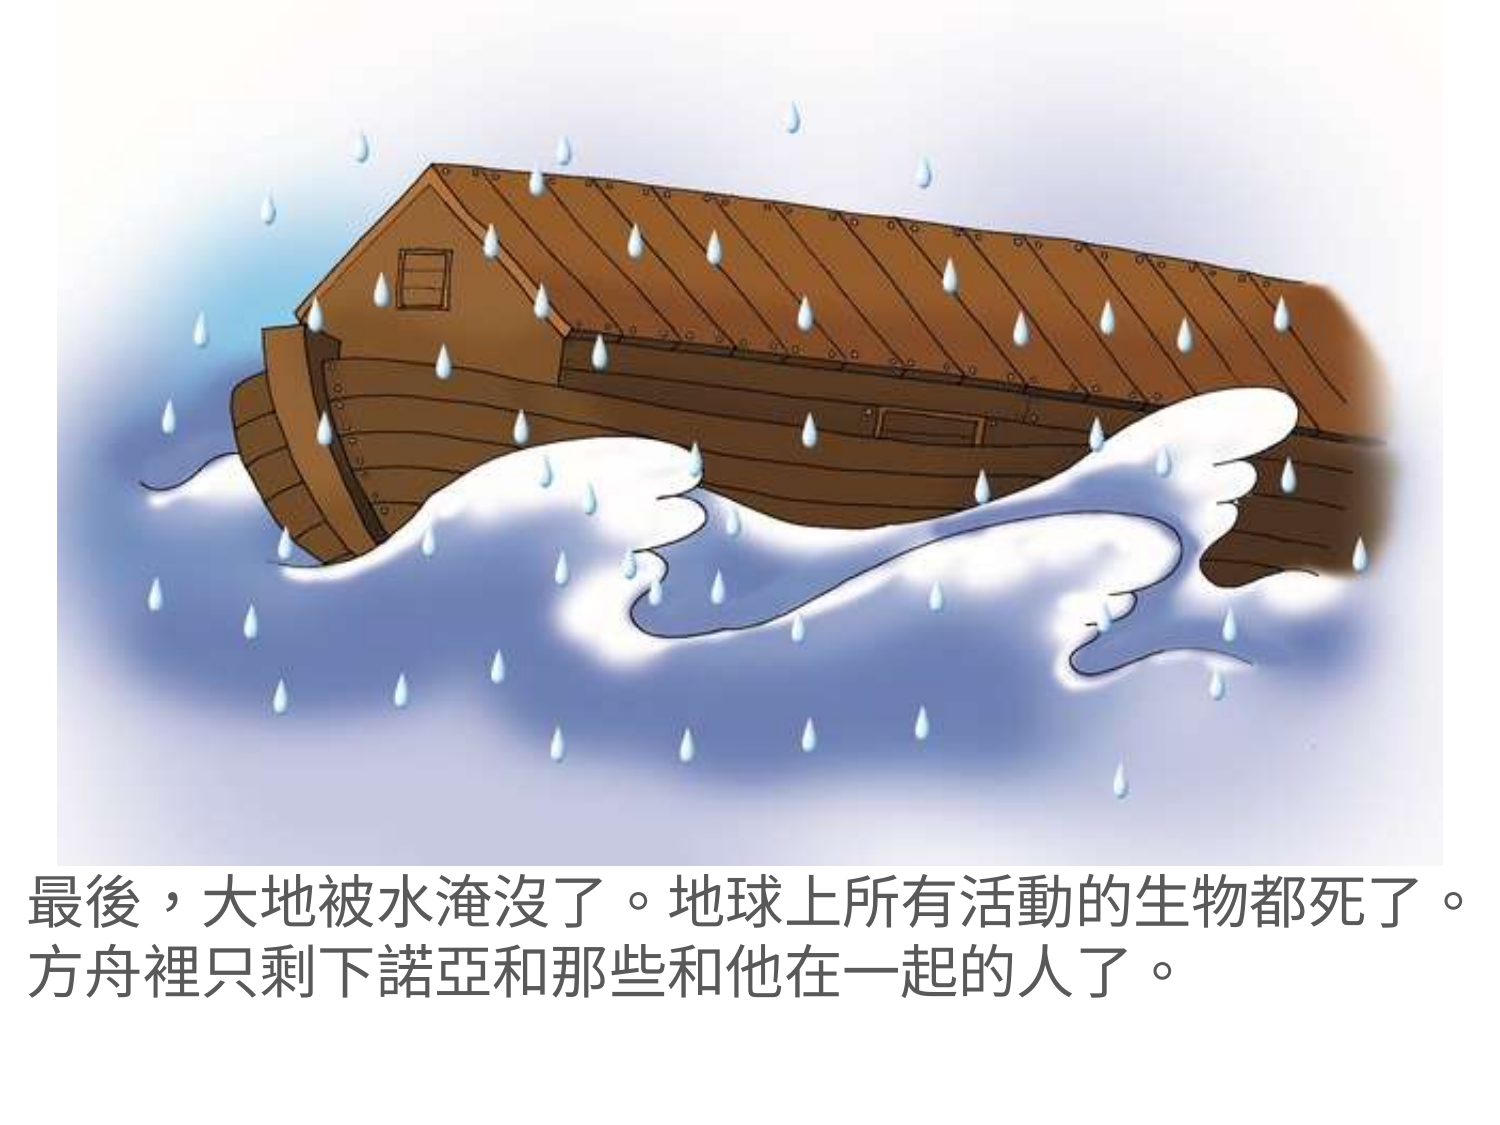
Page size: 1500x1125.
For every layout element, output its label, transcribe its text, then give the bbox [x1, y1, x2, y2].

picture [57, 0, 1443, 866]
text_box 最後，大地被水淹沒了。地球上所有活動的生物都死了。方舟裡只剩下諾亞和那些和他在一起的人了。 [11, 857, 1498, 1013]
